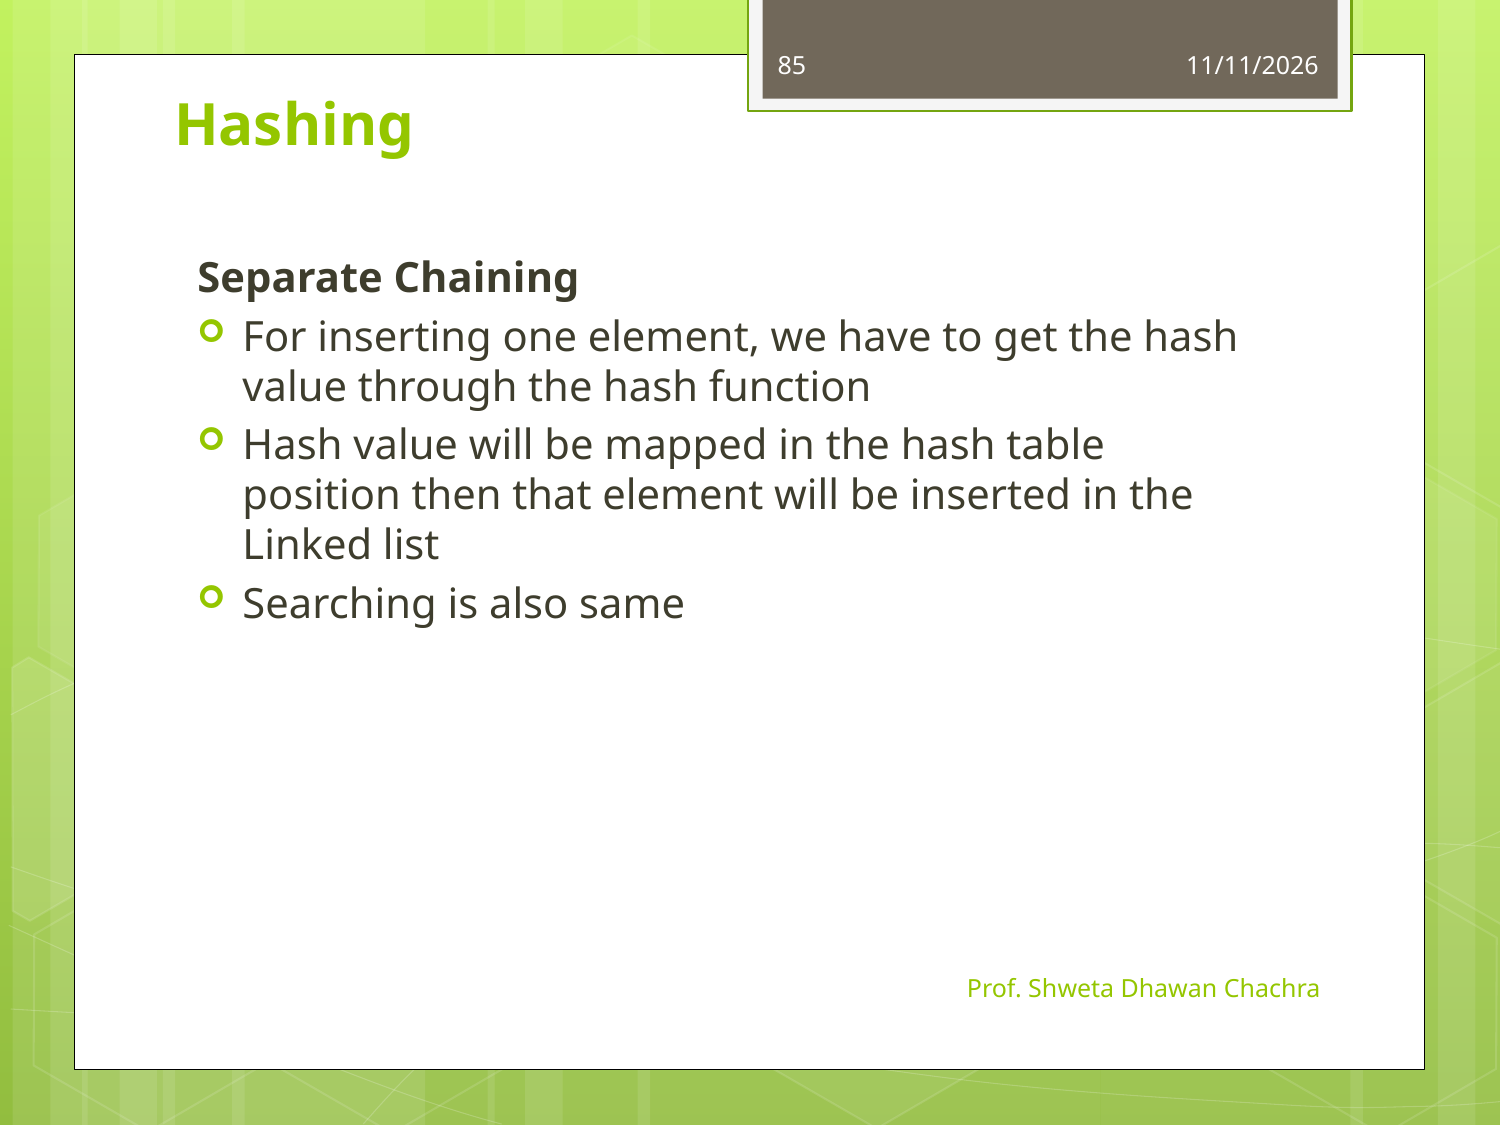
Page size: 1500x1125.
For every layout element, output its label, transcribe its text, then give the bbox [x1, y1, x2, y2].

footer Prof. Shweta Dhawan Chachra [761, 960, 1336, 1020]
list Separate Chaining For inserting one element, we have to get the hash value through the hash function Hash value will be mapped in the hash table position then that element will be inserted in the Linked list Searching is also same [171, 243, 1283, 957]
list [0, 299, 11, 306]
slide_number 85 [762, 36, 982, 97]
title Hashing [159, 78, 1312, 165]
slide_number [983, 36, 1334, 97]
